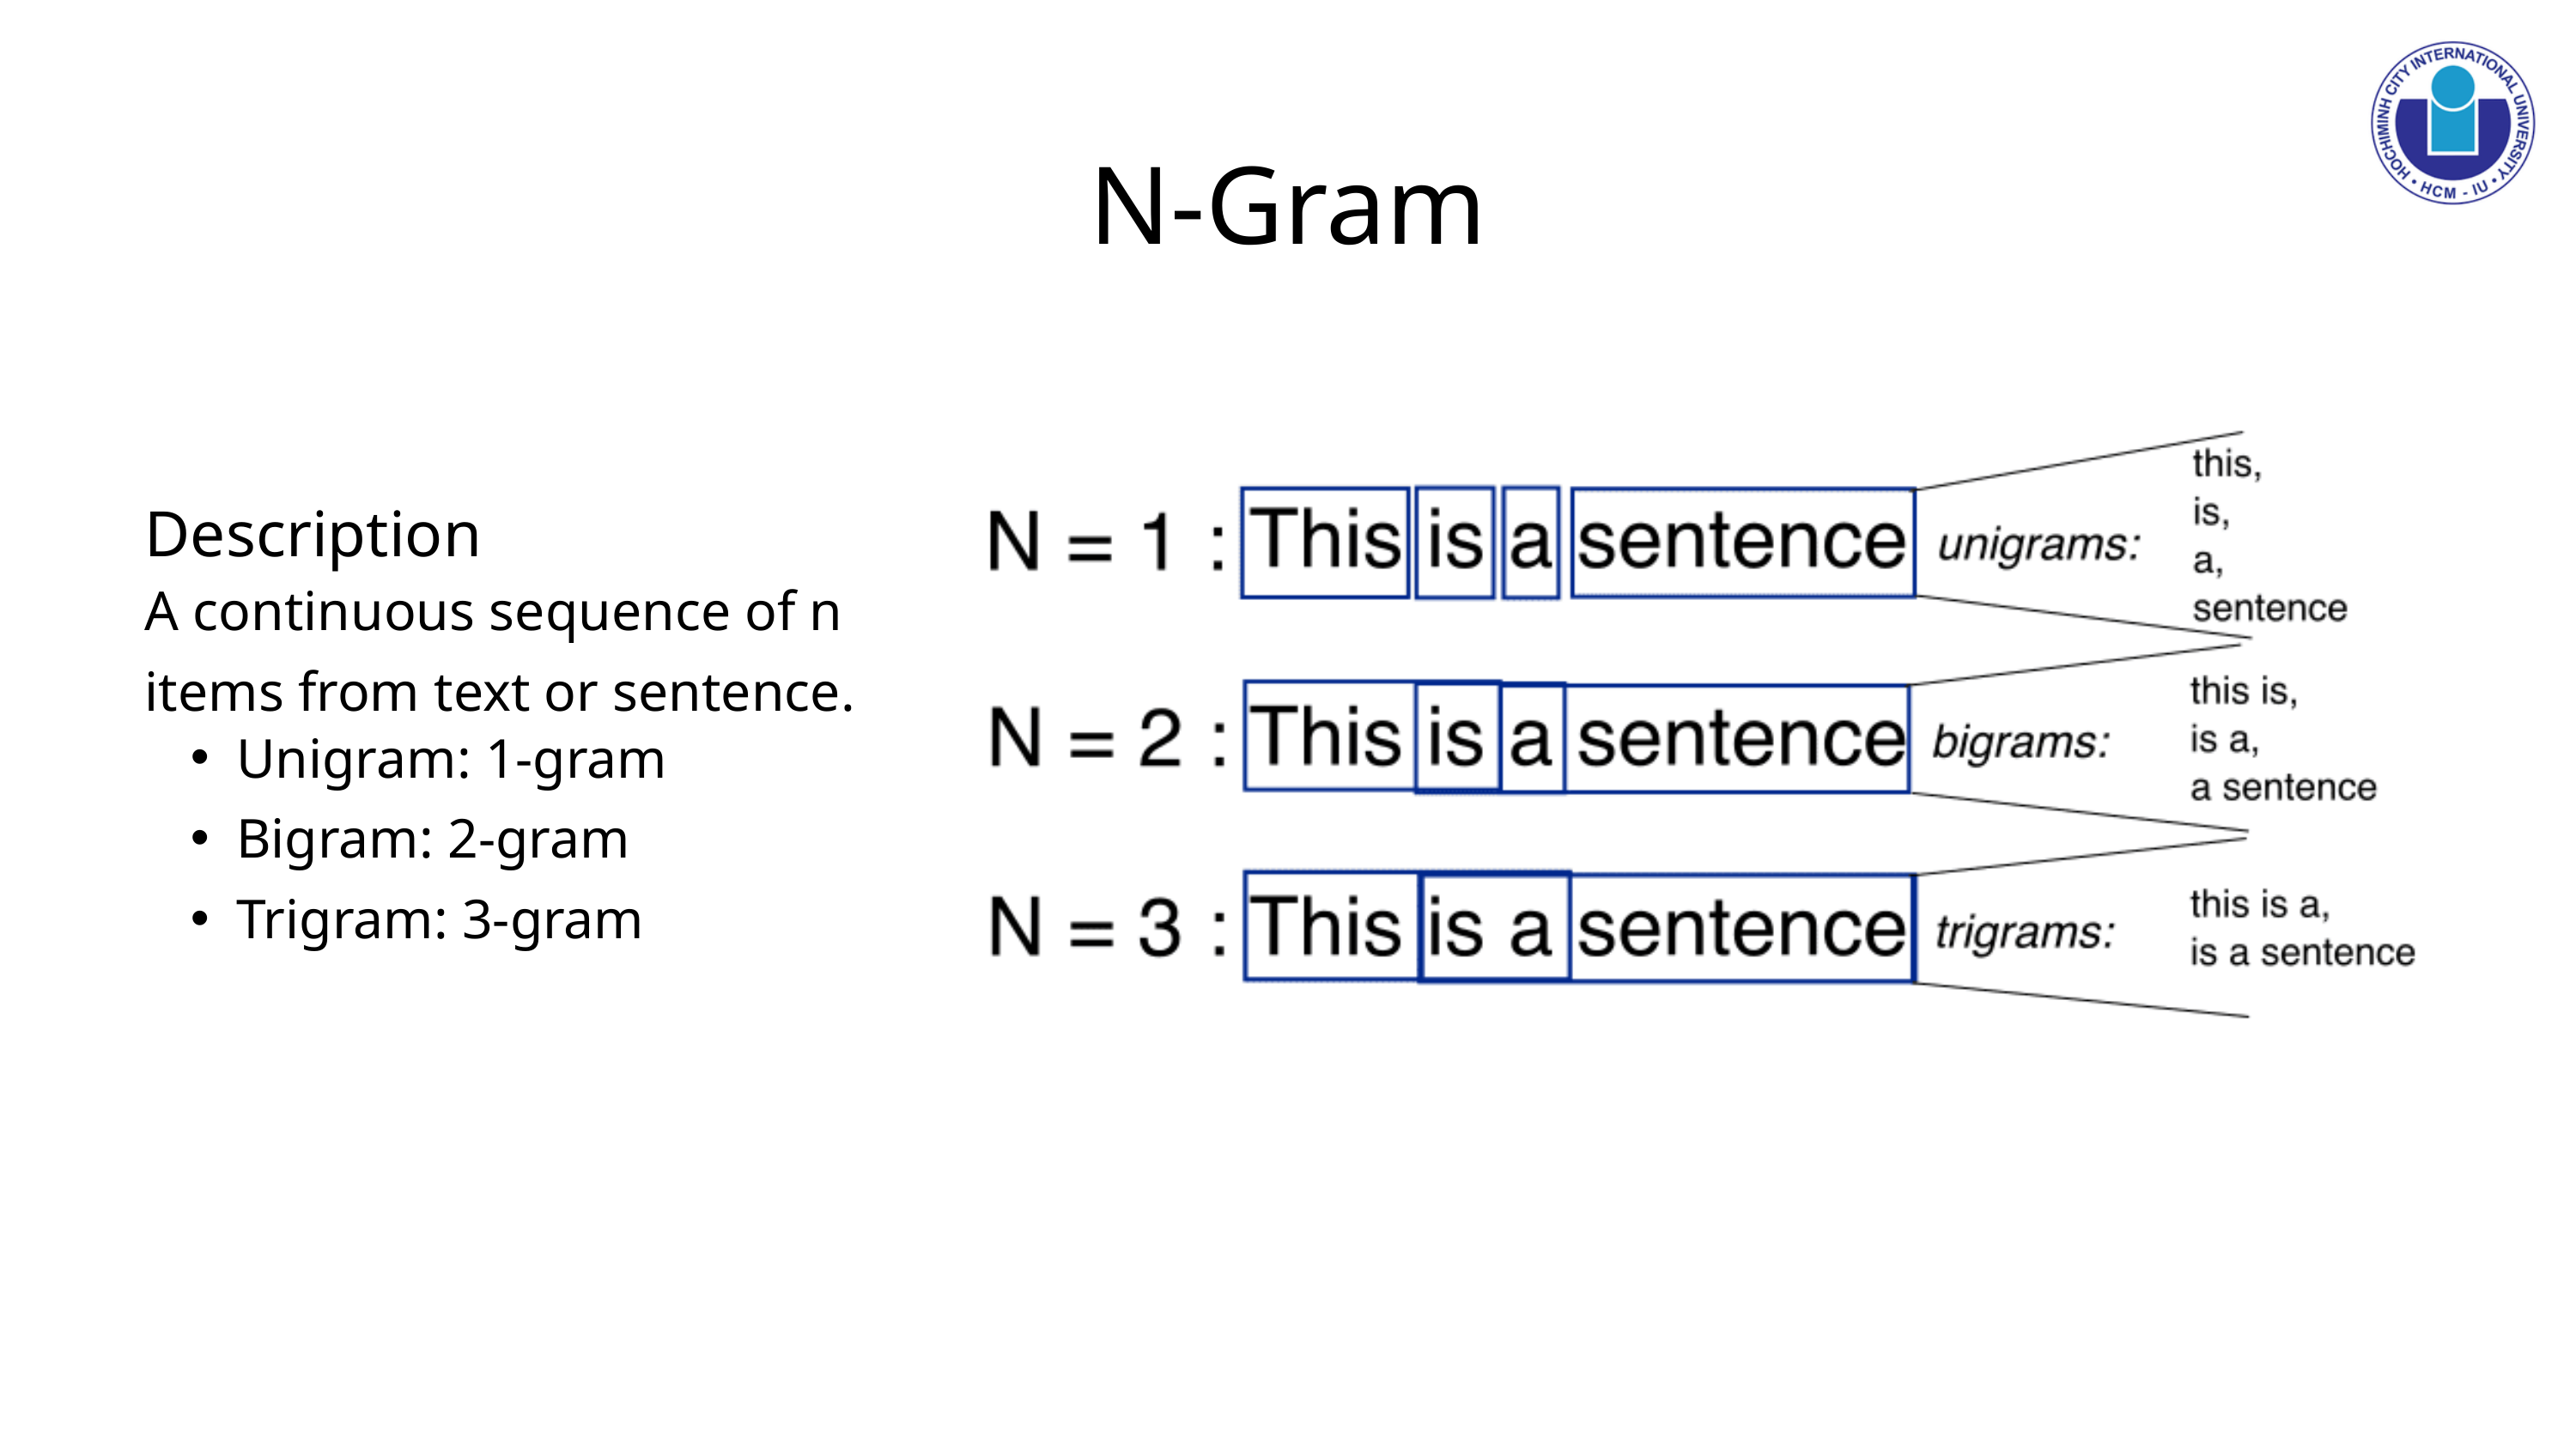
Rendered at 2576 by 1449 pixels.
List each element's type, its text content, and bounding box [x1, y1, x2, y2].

text_box N-Gram [144, 158, 2432, 266]
text_box Description [144, 506, 701, 570]
text_box Unigram: 1-gram Bigram: 2-gram Trigram: 3-gram [144, 707, 946, 950]
text_box [969, 412, 2432, 1037]
text_box [2366, 36, 2541, 210]
text_box A continuous sequence of n items from text or sentence. [144, 561, 946, 707]
